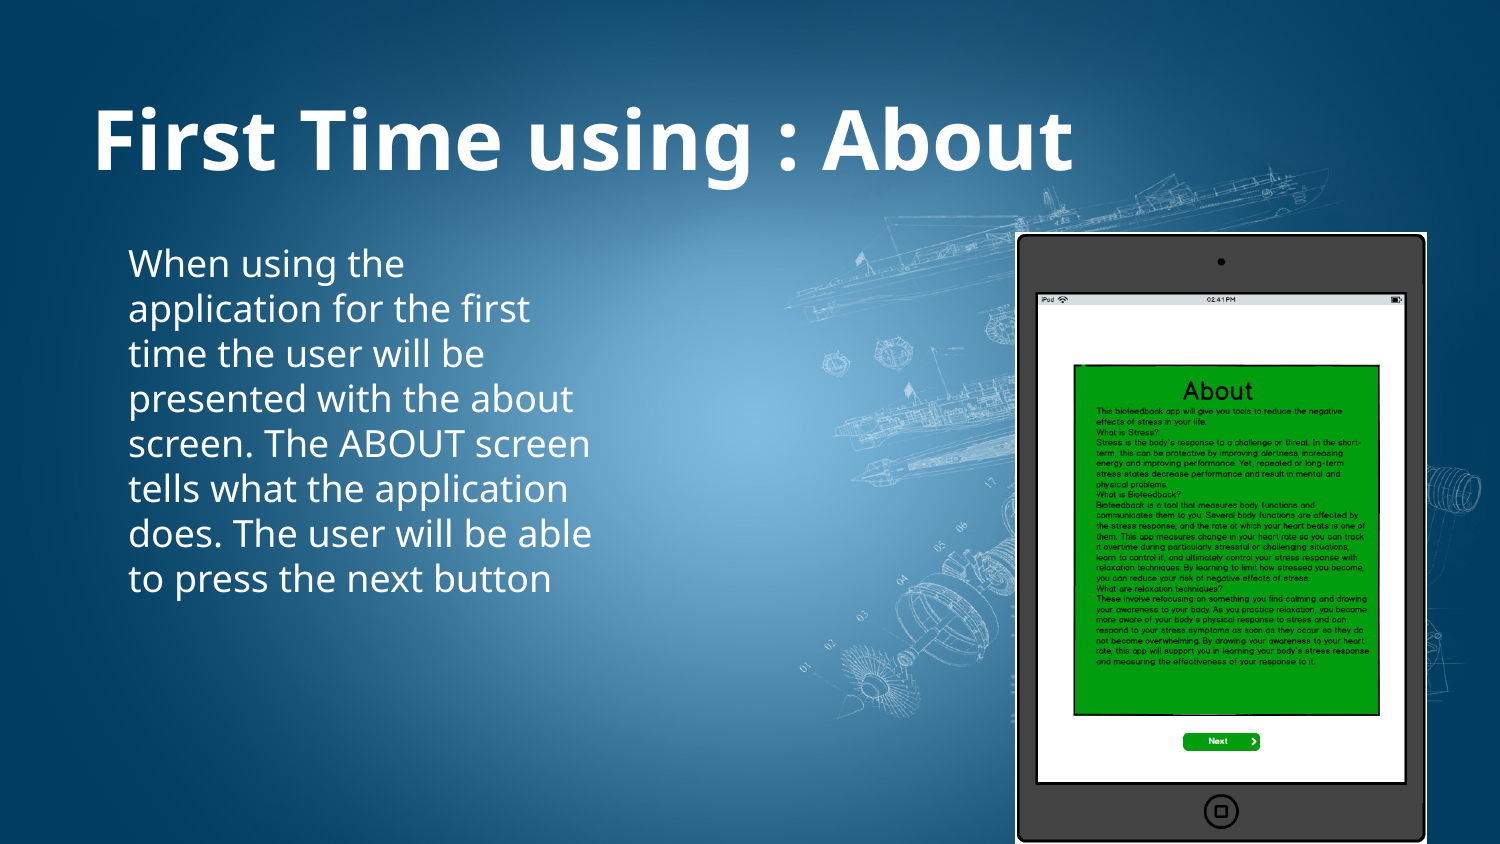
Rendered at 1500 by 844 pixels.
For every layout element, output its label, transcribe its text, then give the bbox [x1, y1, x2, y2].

title First Time using : About [76, 38, 1427, 202]
text_box When using the application for the first time the user will be presented with the about screen. The ABOUT screen tells what the application does. The user will be able to press the next button [113, 232, 622, 475]
picture [0, 0, 1500, 844]
